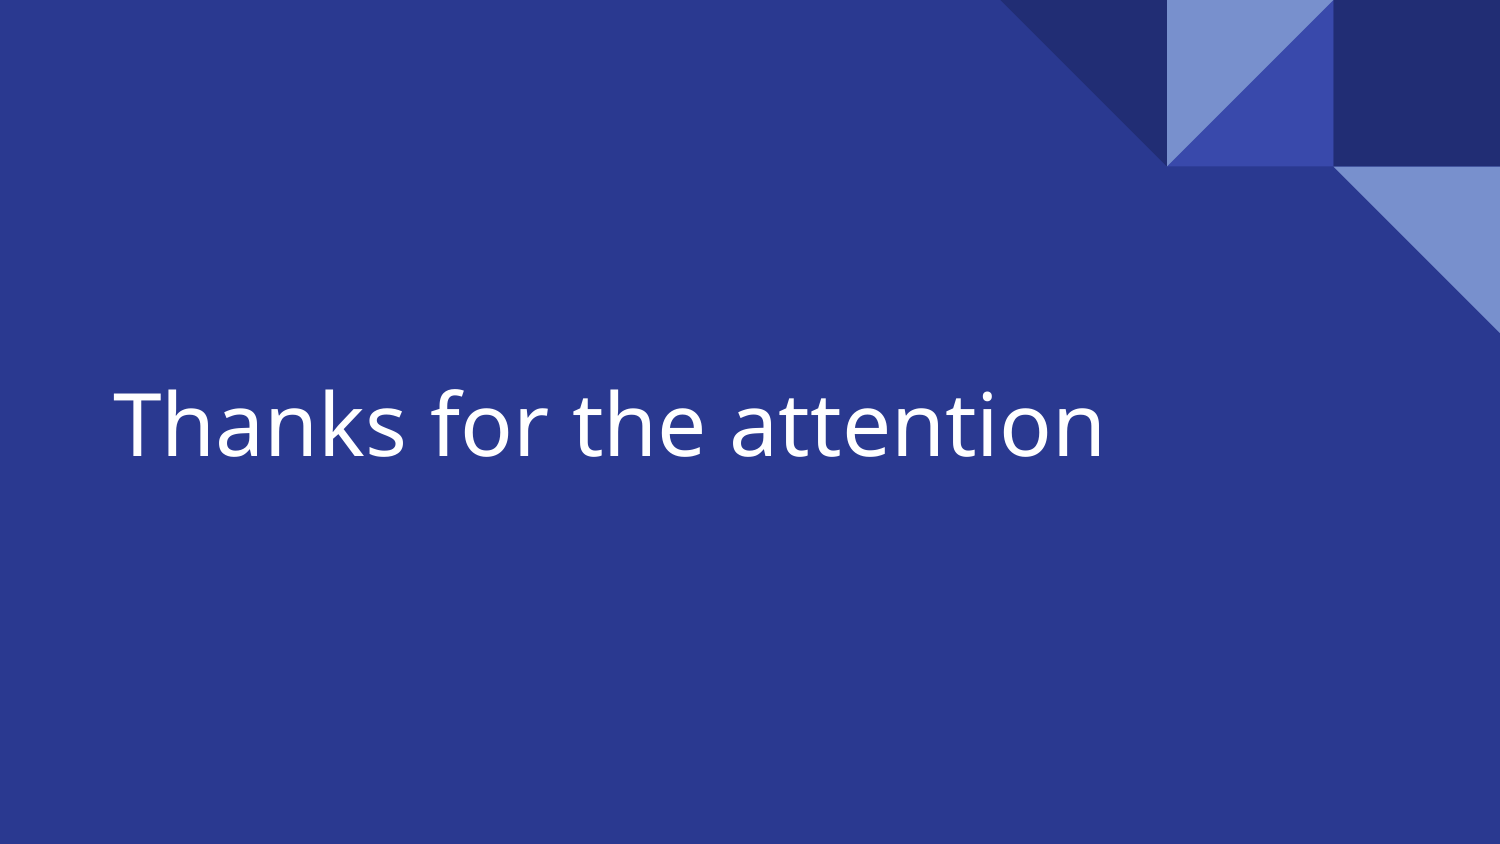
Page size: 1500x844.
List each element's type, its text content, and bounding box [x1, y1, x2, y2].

title Thanks for the attention [98, 353, 1447, 491]
